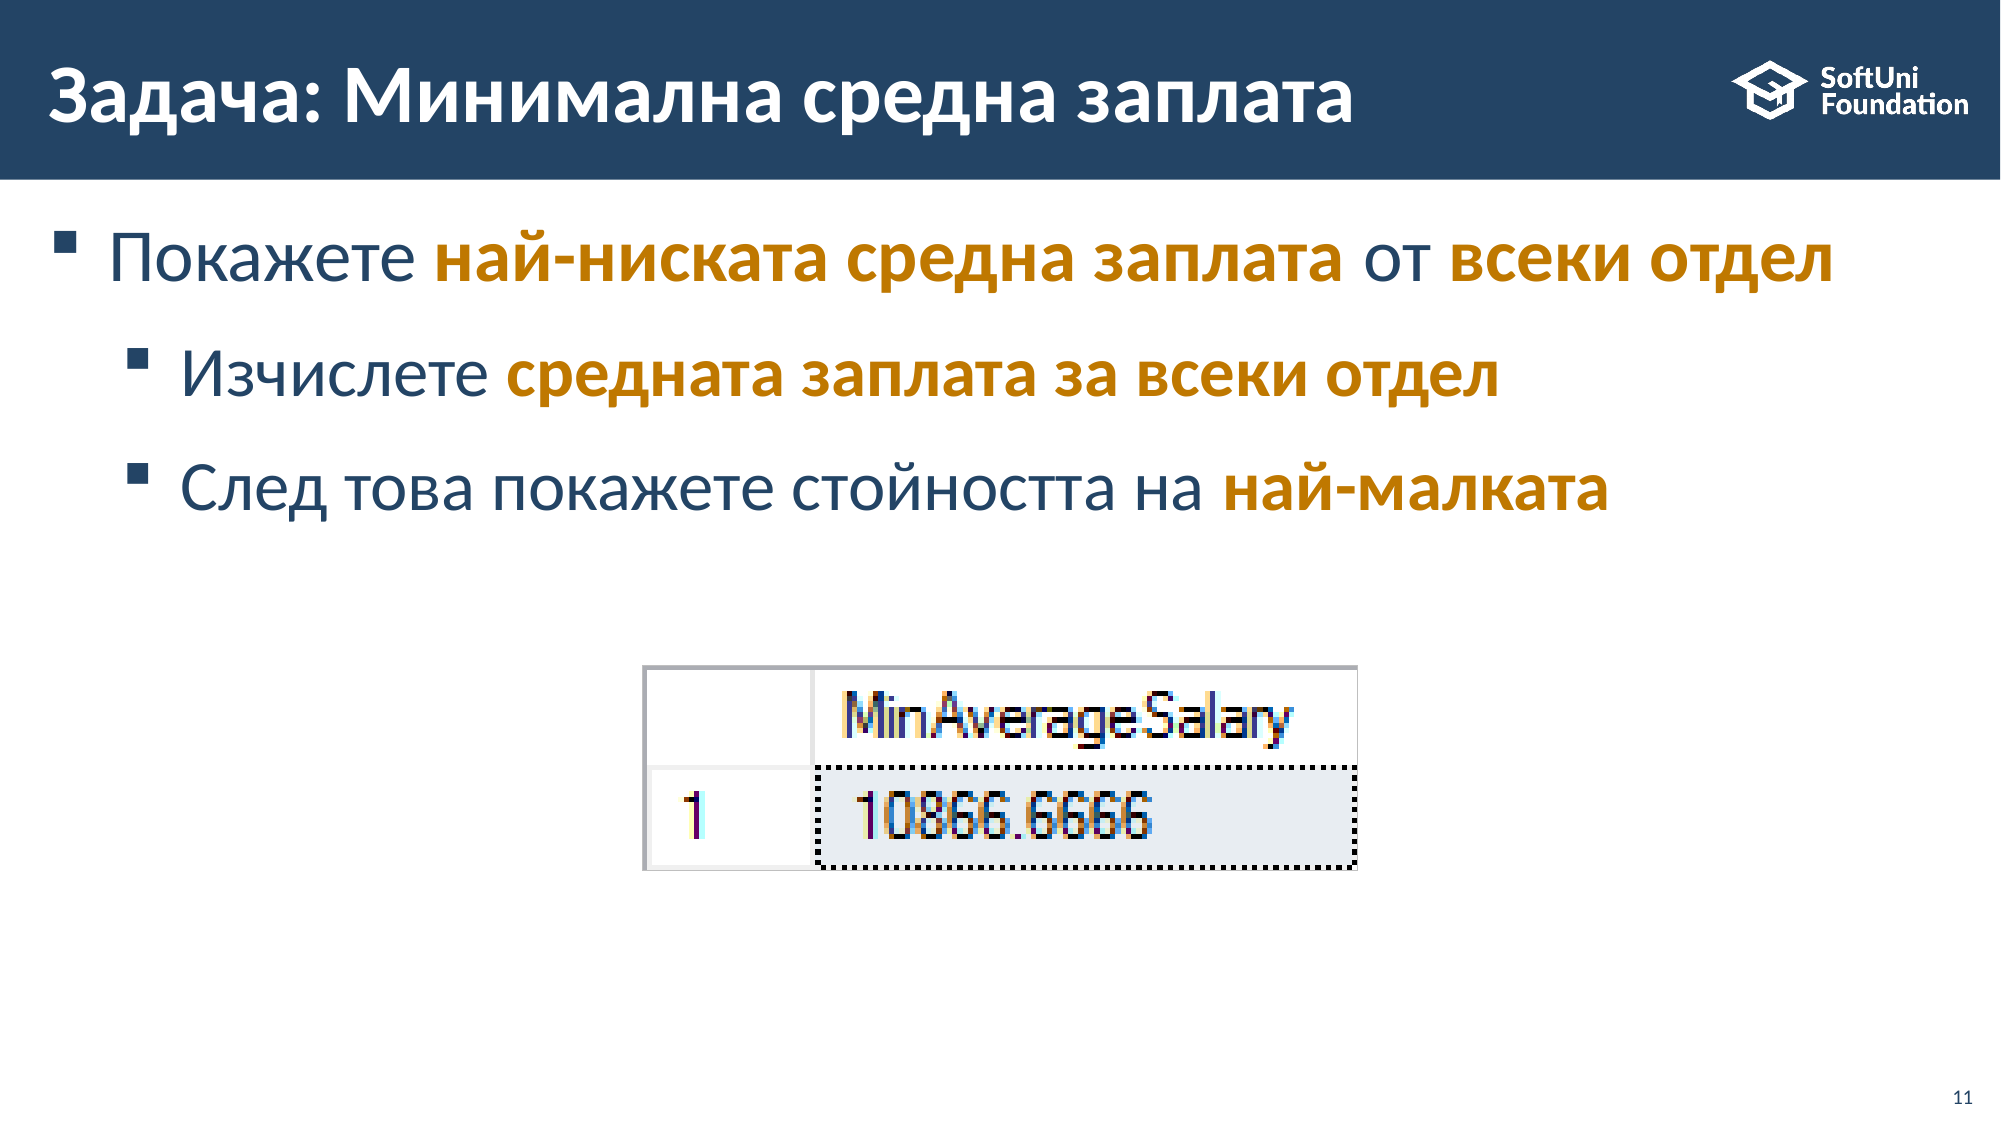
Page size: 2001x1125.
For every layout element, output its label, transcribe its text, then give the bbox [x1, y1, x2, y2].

picture [642, 665, 1358, 872]
title Задача: Минимална средна заплата [31, 16, 1716, 162]
picture [1731, 60, 1968, 120]
list Покажете най-ниската средна заплата от всеки отдел Изчислете средната заплата за всеки отдел След това покажете стойността на най-малката [31, 196, 1970, 1104]
slide_number 11 [1927, 1067, 1989, 1117]
